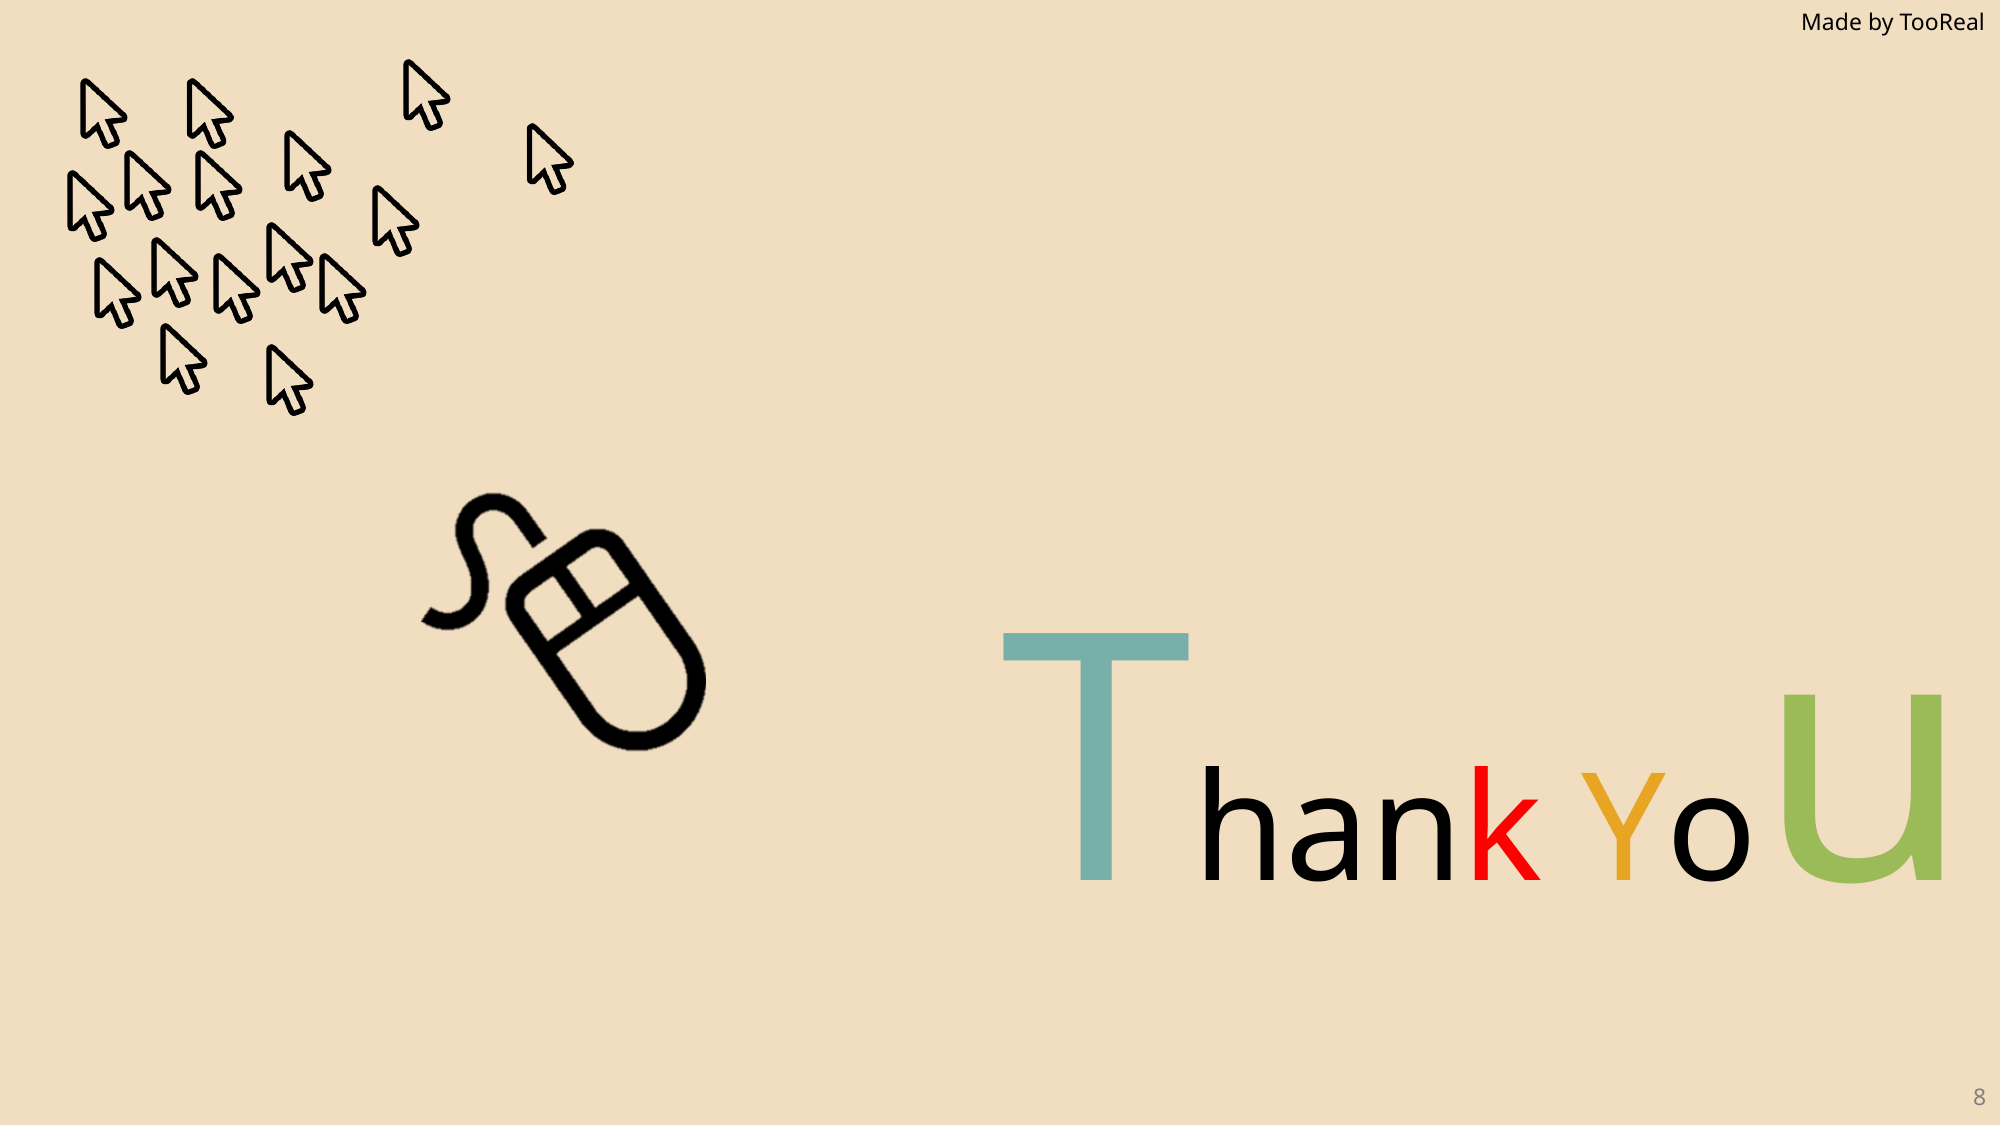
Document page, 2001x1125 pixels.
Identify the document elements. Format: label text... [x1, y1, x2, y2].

picture [421, 479, 706, 765]
slide_number 8 [1519, 1082, 1987, 1125]
